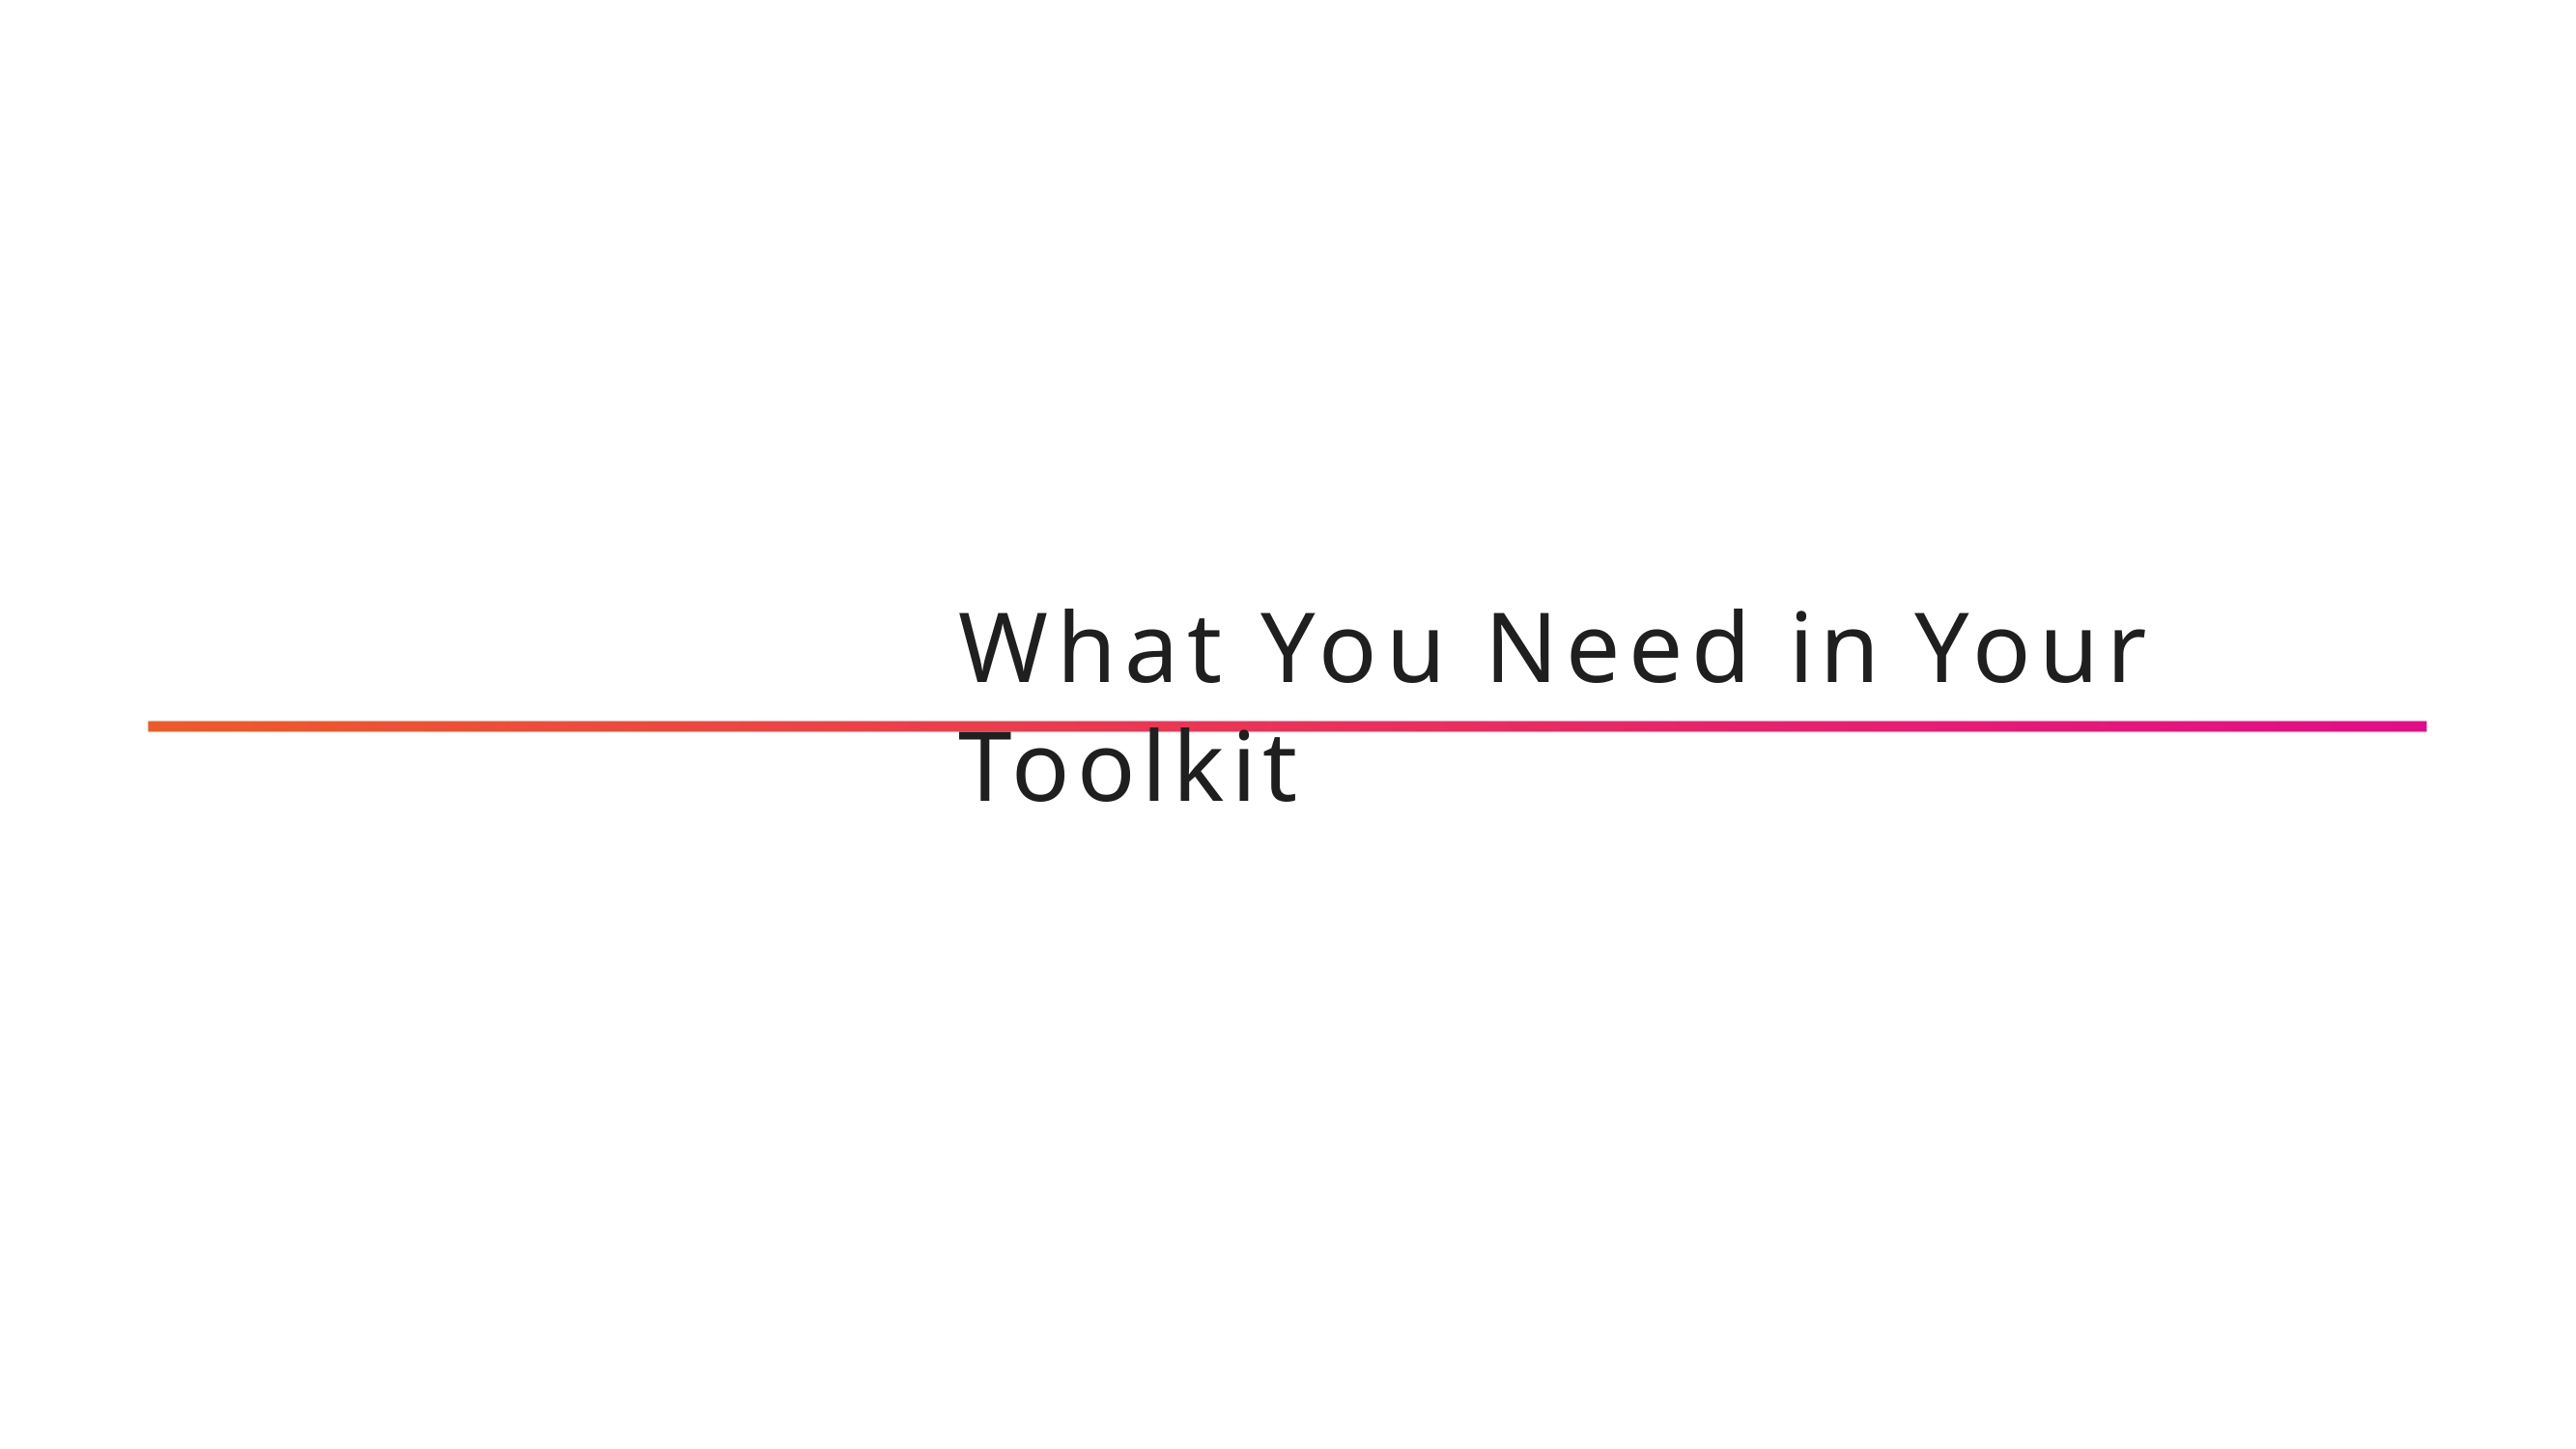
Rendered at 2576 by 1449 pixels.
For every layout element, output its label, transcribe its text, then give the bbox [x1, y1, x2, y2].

picture [145, 719, 2430, 733]
text_box What You Need in Your Toolkit [958, 583, 2444, 820]
